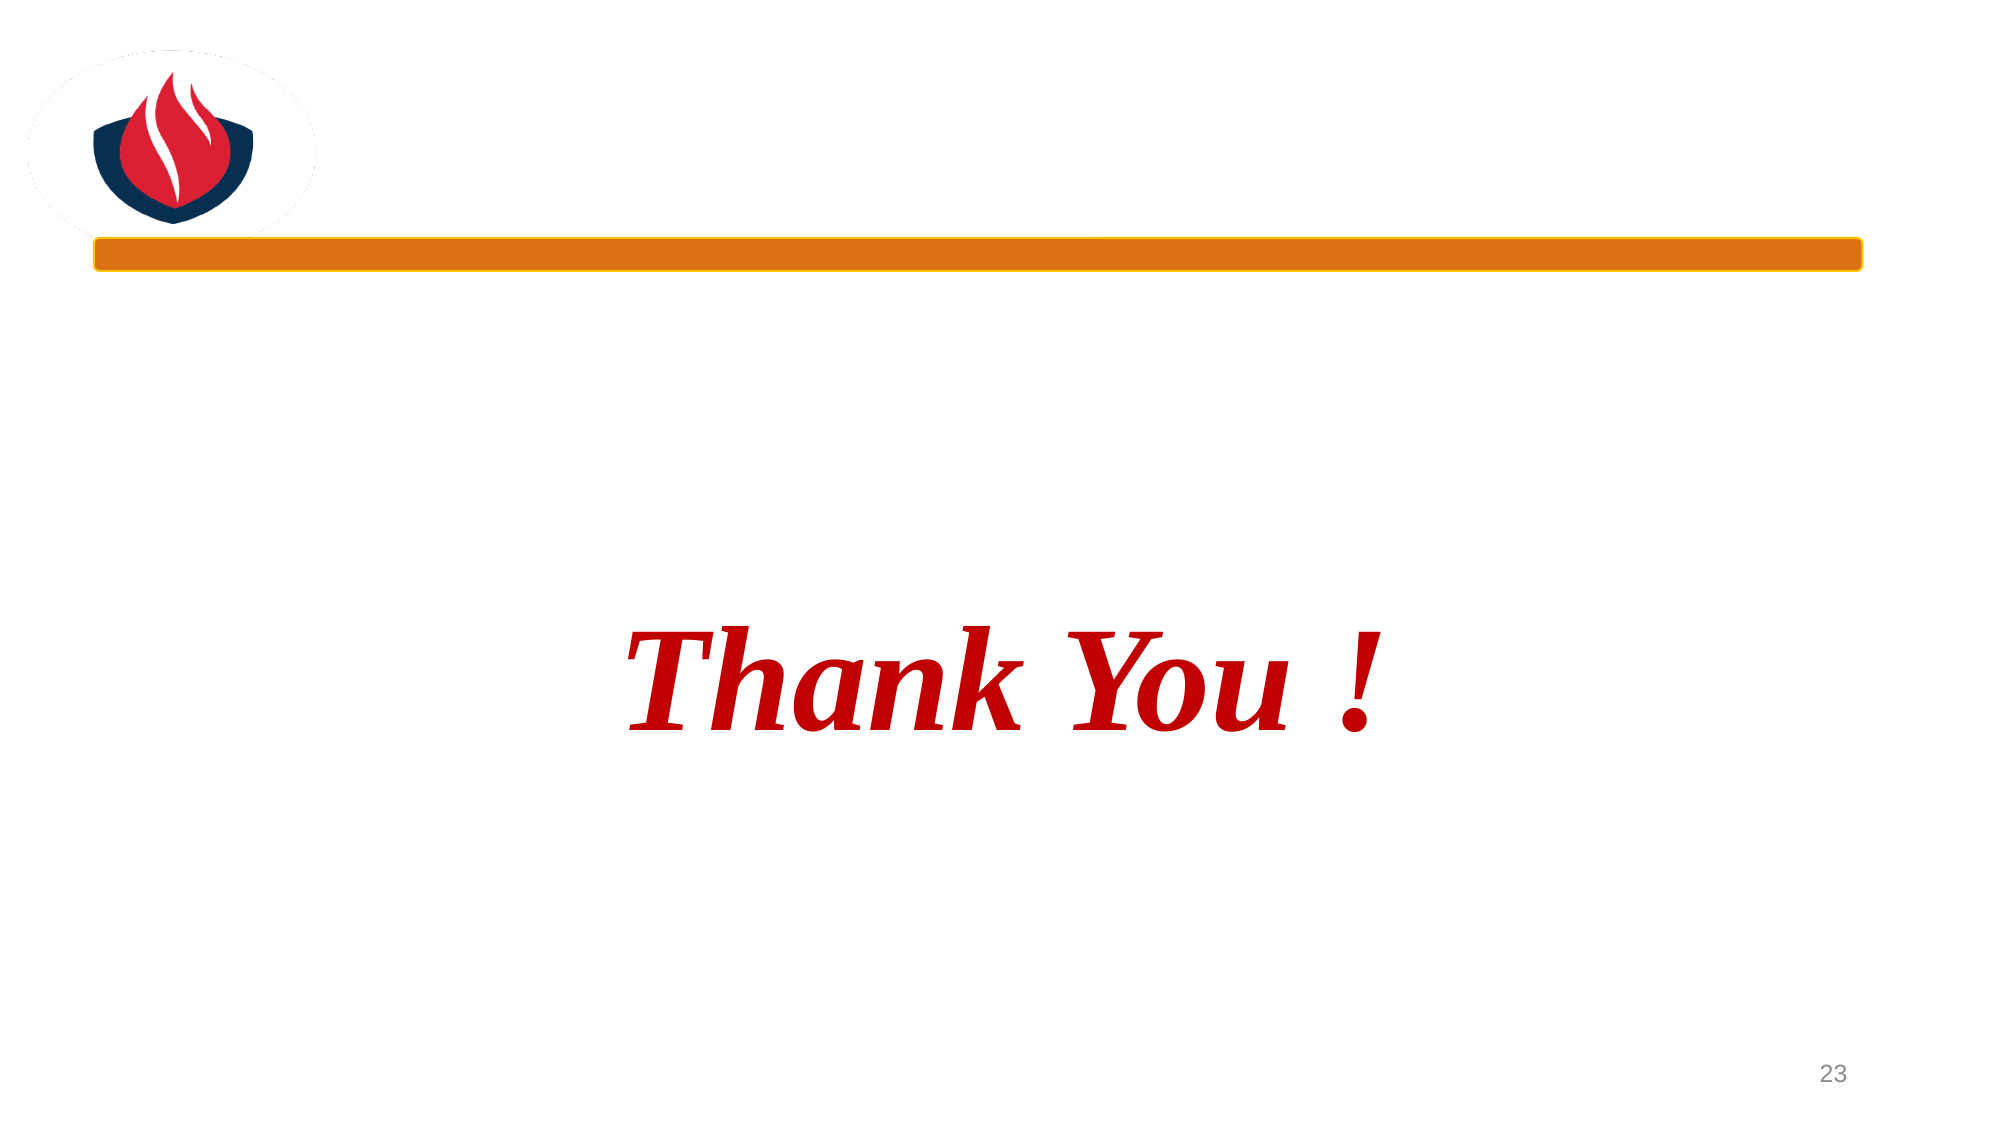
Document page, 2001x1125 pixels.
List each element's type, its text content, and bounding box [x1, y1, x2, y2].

slide_number 23 [1412, 1042, 1863, 1103]
picture [0, 27, 343, 267]
text_box Thank You ! [418, 573, 1556, 769]
